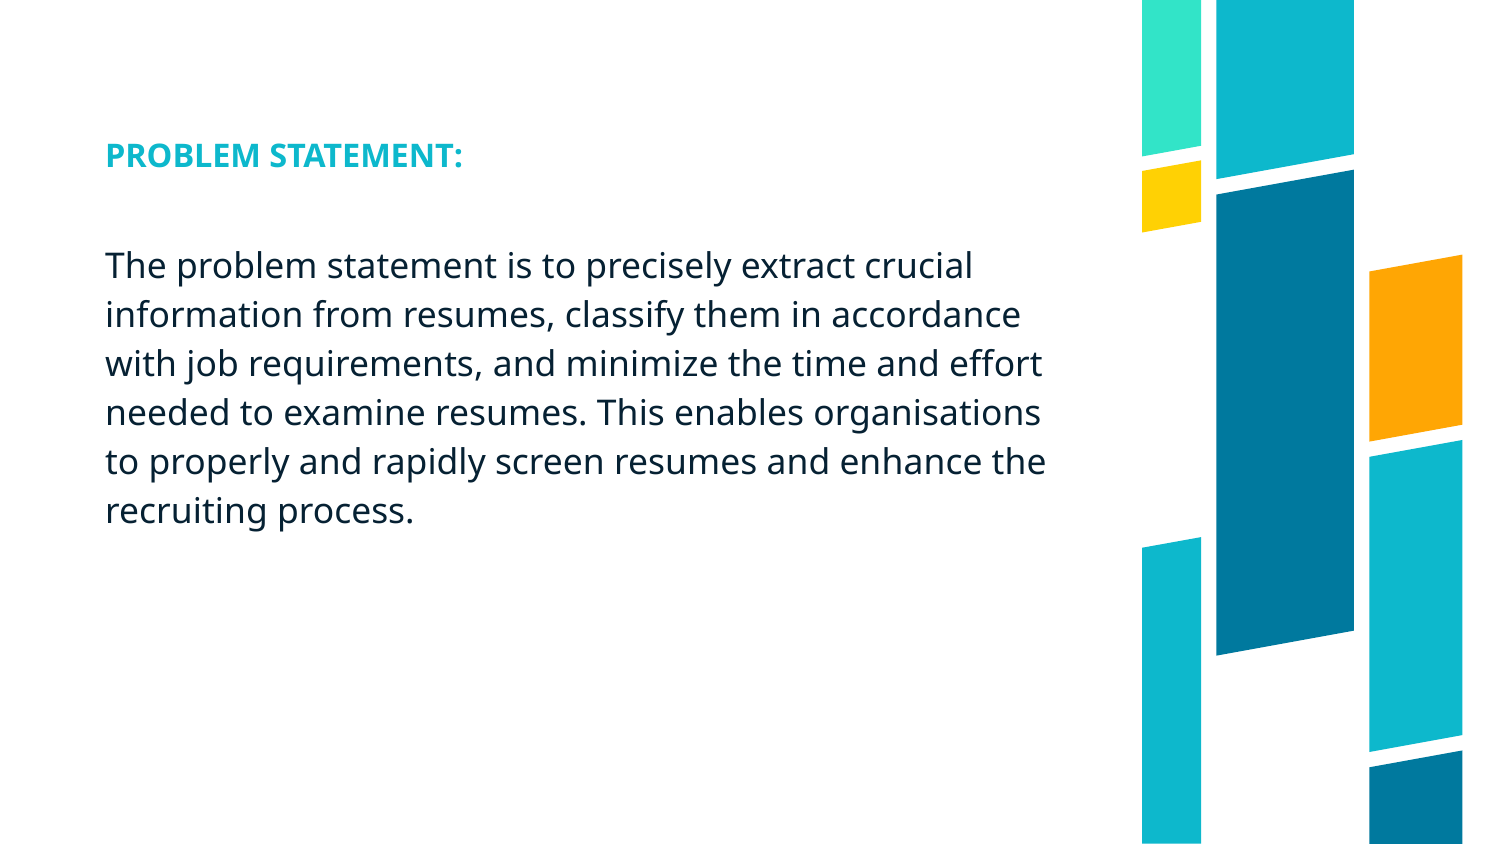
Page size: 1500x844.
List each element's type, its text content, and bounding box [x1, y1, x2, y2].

list The problem statement is to precisely extract crucial information from resumes, classify them in accordance with job requirements, and minimize the time and effort needed to examine resumes. This enables organisations to properly and rapidly screen resumes and enhance the recruiting process. [90, 222, 1093, 720]
title PROBLEM STATEMENT: [90, 124, 1093, 190]
